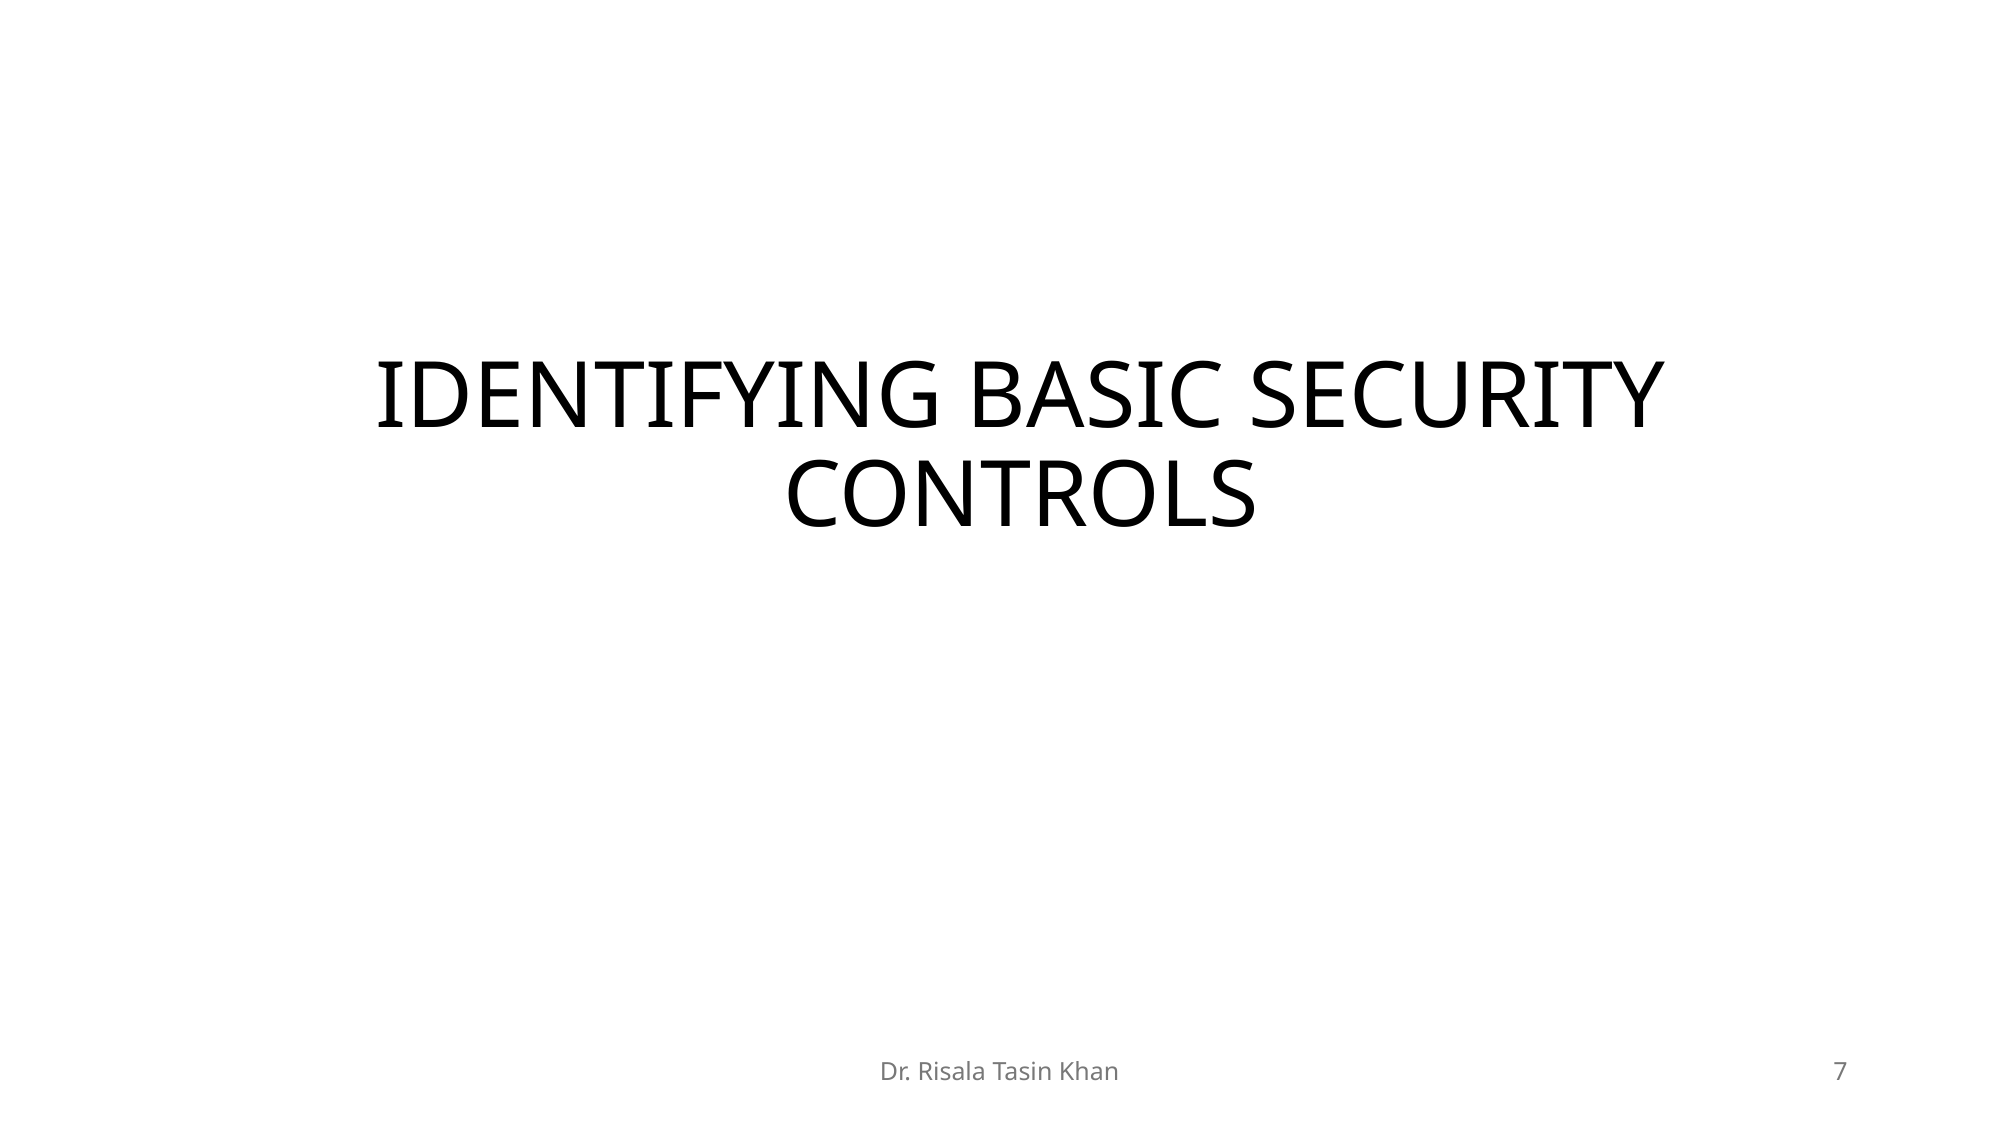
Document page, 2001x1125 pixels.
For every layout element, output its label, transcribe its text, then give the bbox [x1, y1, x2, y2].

title IDENTIFYING BASIC SECURITY CONTROLS [158, 338, 1884, 556]
footer Dr. Risala Tasin Khan [662, 1042, 1338, 1103]
slide_number 7 [1412, 1042, 1863, 1103]
